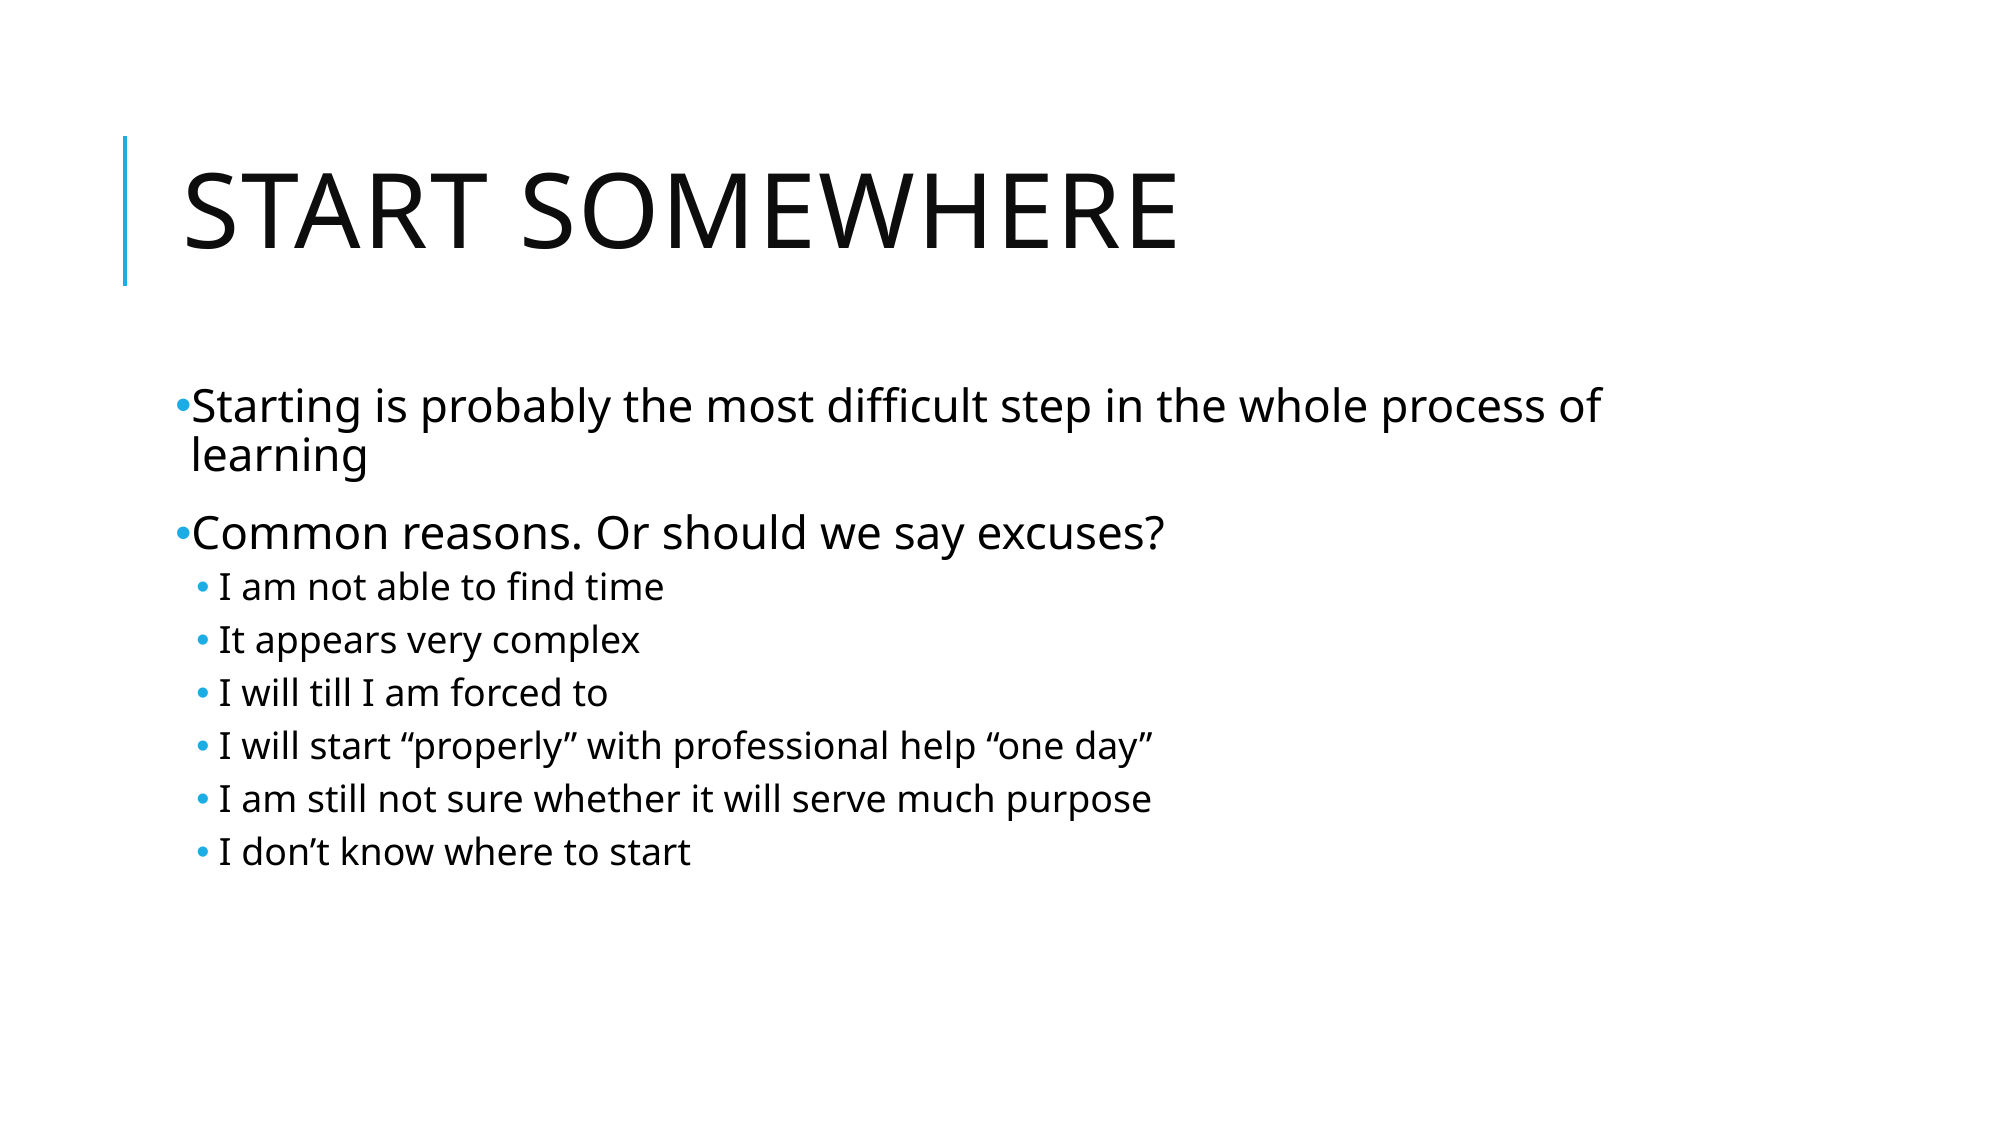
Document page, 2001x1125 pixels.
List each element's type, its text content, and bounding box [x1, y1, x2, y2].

title Start somewhere [168, 96, 1763, 342]
list Starting is probably the most difficult step in the whole process of learning Common reasons. Or should we say excuses? I am not able to find time It appears very complex I will till I am forced to I will start “properly” with professional help “one day” I am still not sure whether it will serve much purpose I don’t know where to start [168, 375, 1763, 1035]
